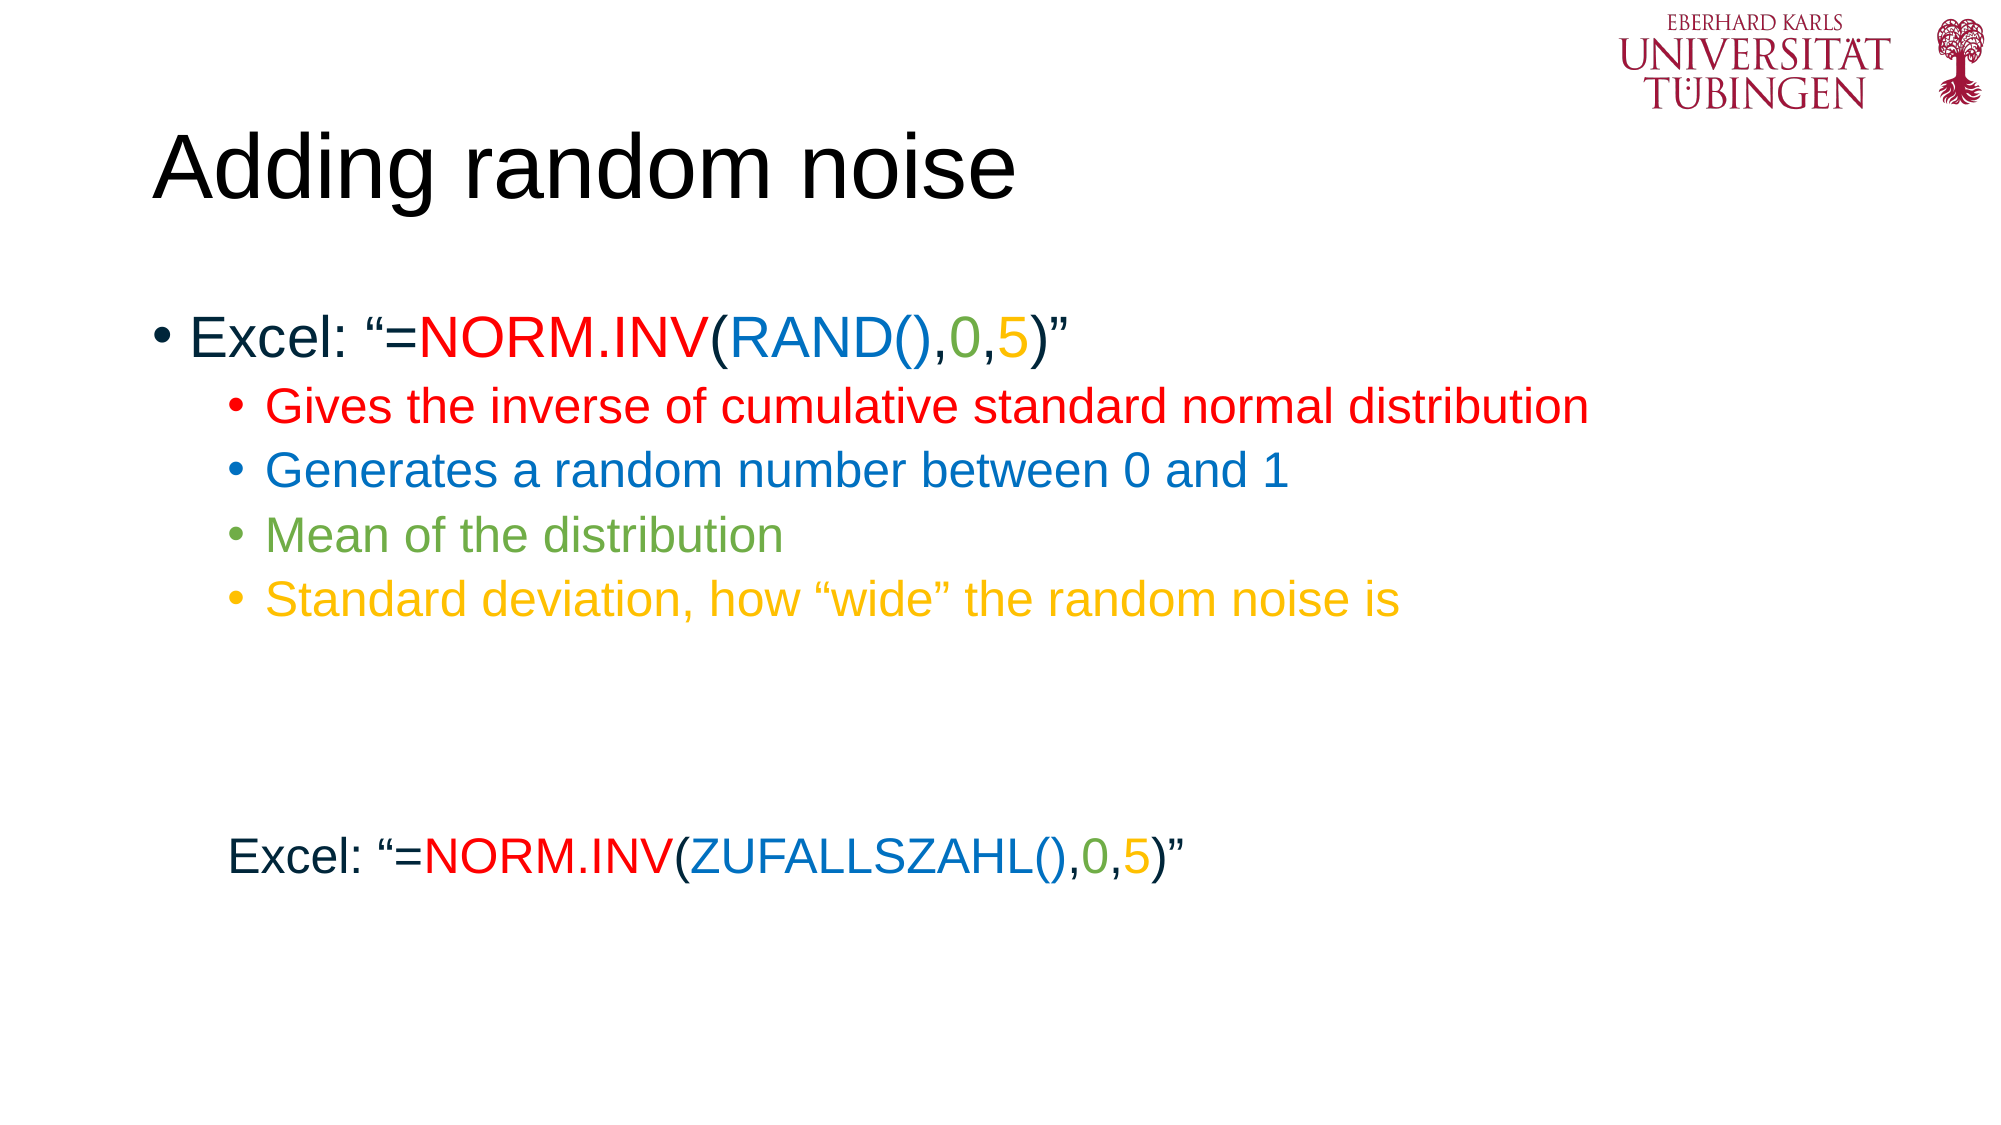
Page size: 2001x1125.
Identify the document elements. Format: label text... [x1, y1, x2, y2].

picture [1611, 0, 1989, 121]
title Adding random noise [137, 59, 1863, 278]
list Excel: “=NORM.INV(RAND(),0,5)” Gives the inverse of cumulative standard normal distribution Generates a random number between 0 and 1 Mean of the distribution Standard deviation, how “wide” the random noise is Excel: “=NORM.INV(ZUFALLSZAHL(),0,5)” [137, 299, 1863, 1014]
